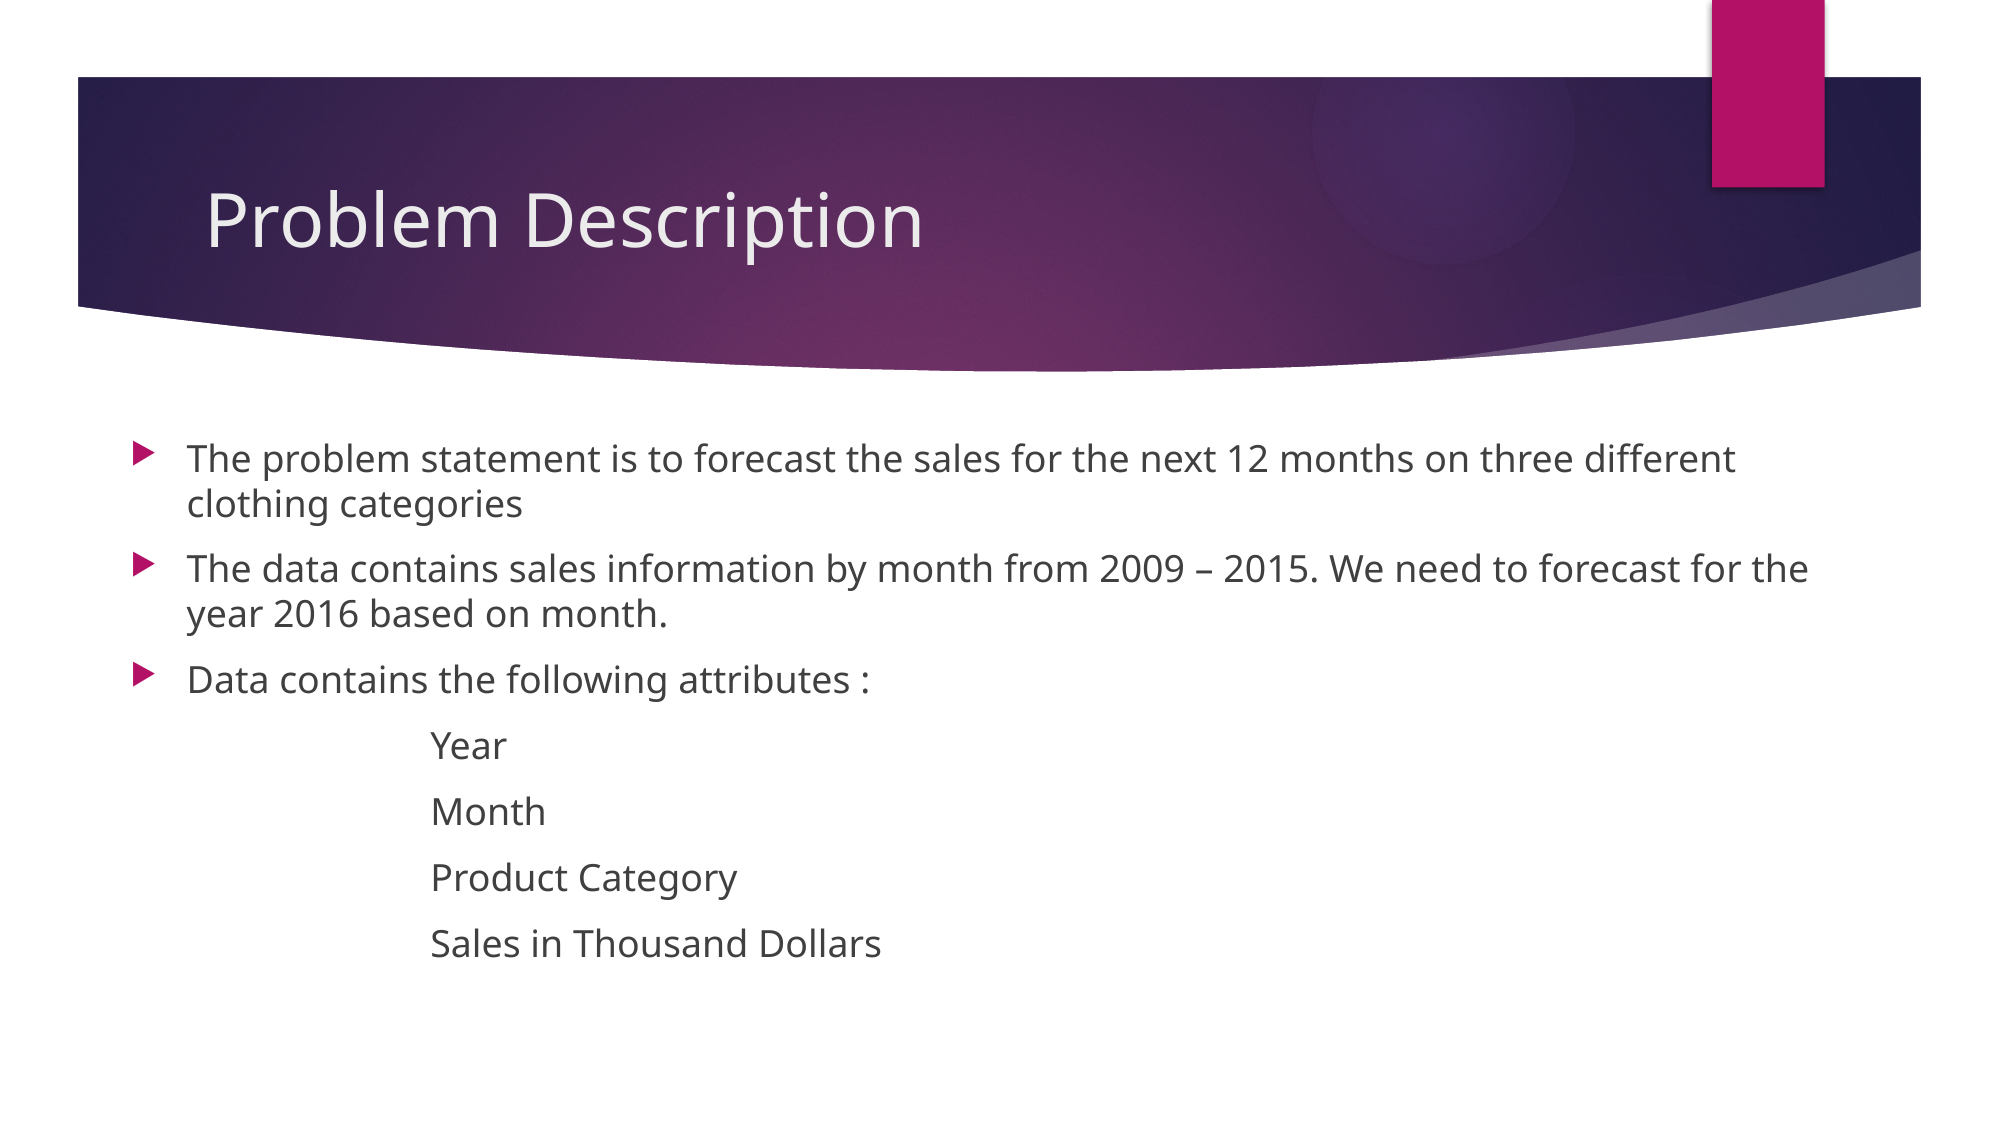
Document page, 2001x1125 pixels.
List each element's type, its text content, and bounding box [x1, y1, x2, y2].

list The problem statement is to forecast the sales for the next 12 months on three different clothing categories The data contains sales information by month from 2009 – 2015. We need to forecast for the year 2016 based on month. Data contains the following attributes : Year Month Product Category Sales in Thousand Dollars [115, 427, 1884, 988]
title Problem Description [189, 159, 1627, 276]
